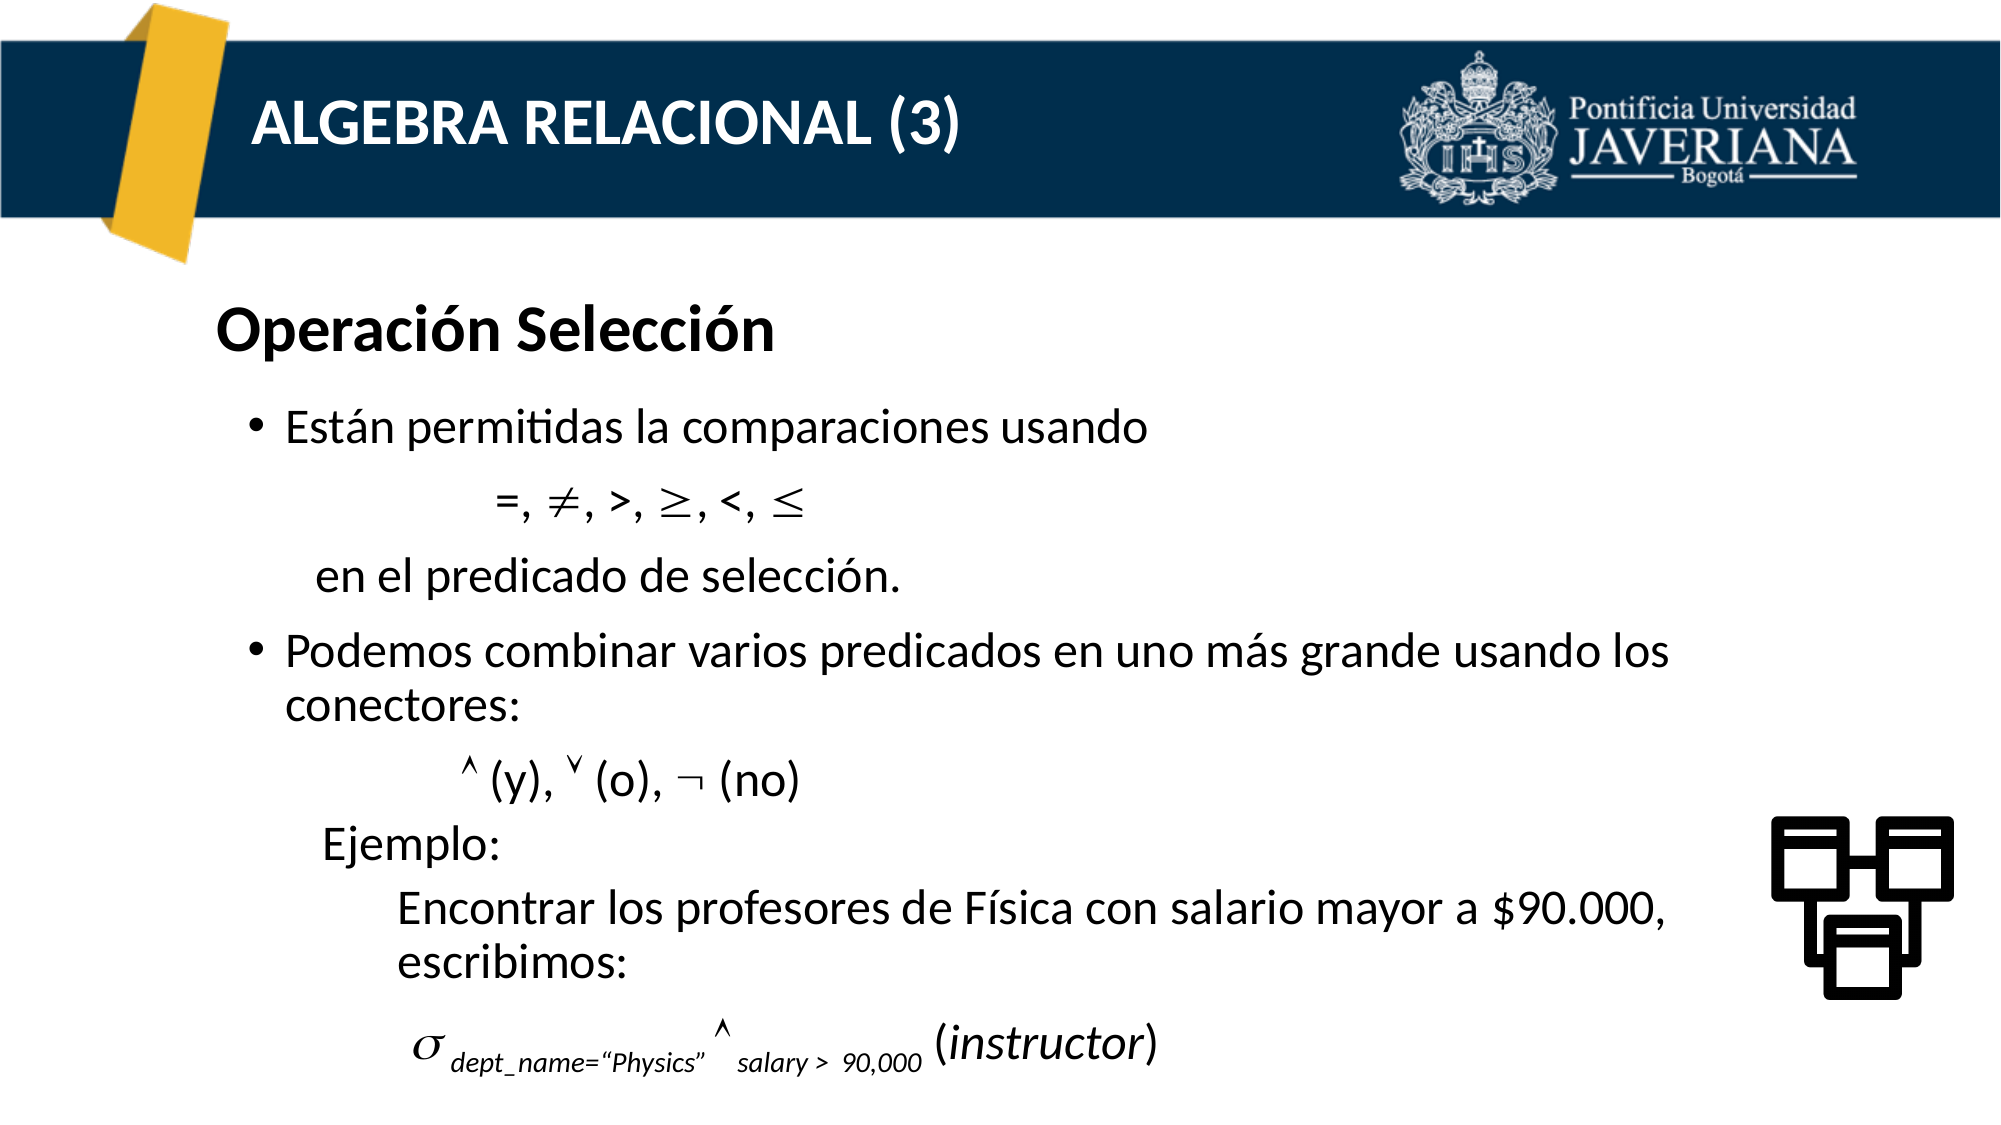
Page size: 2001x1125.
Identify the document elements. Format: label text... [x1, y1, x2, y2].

text_box Operación Selección [201, 277, 792, 372]
picture [0, 0, 2001, 1125]
list Están permitidas la comparaciones usando =, , >, , <,  en el predicado de selección. Podemos combinar varios predicados en uno más grande usando los conectores:  (y),  (o),  (no) Ejemplo: Encontrar los profesores de Física con salario mayor a $90.000, escribimos:  dept_name=“Physics”  salary > 90,000 (instructor) [232, 392, 1867, 1092]
text_box ALGEBRA RELACIONAL (3) [236, 70, 979, 166]
